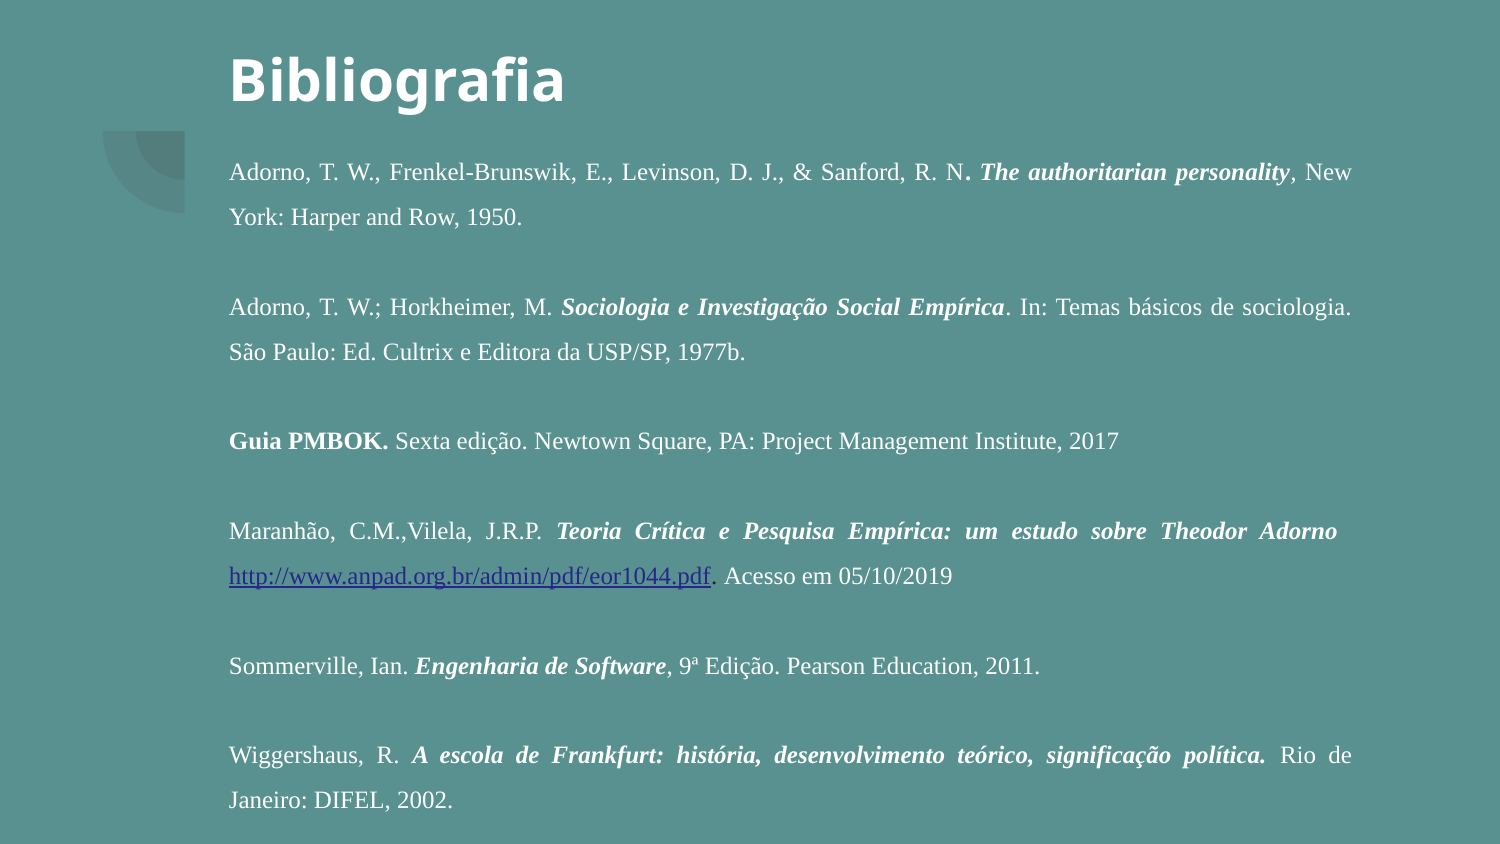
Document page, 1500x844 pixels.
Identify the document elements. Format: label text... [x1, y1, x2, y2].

list Adorno, T. W., Frenkel-Brunswik, E., Levinson, D. J., & Sanford, R. N. The authoritarian personality, New York: Harper and Row, 1950. Adorno, T. W.; Horkheimer, M. Sociologia e Investigação Social Empírica. In: Temas básicos de sociologia. São Paulo: Ed. Cultrix e Editora da USP/SP, 1977b. Guia PMBOK. Sexta edição. Newtown Square, PA: Project Management Institute, 2017 Maranhão, C.M.,Vilela, J.R.P. Teoria Crítica e Pesquisa Empírica: um estudo sobre Theodor Adorno http://www.anpad.org.br/admin/pdf/eor1044.pdf. Acesso em 05/10/2019 Sommerville, Ian. Engenharia de Software, 9ª Edição. Pearson Education, 2011. Wiggershaus, R. A escola de Frankfurt: história, desenvolvimento teórico, significação política. Rio de Janeiro: DIFEL, 2002. [213, 125, 1368, 818]
title Bibliografia [213, 28, 1368, 125]
